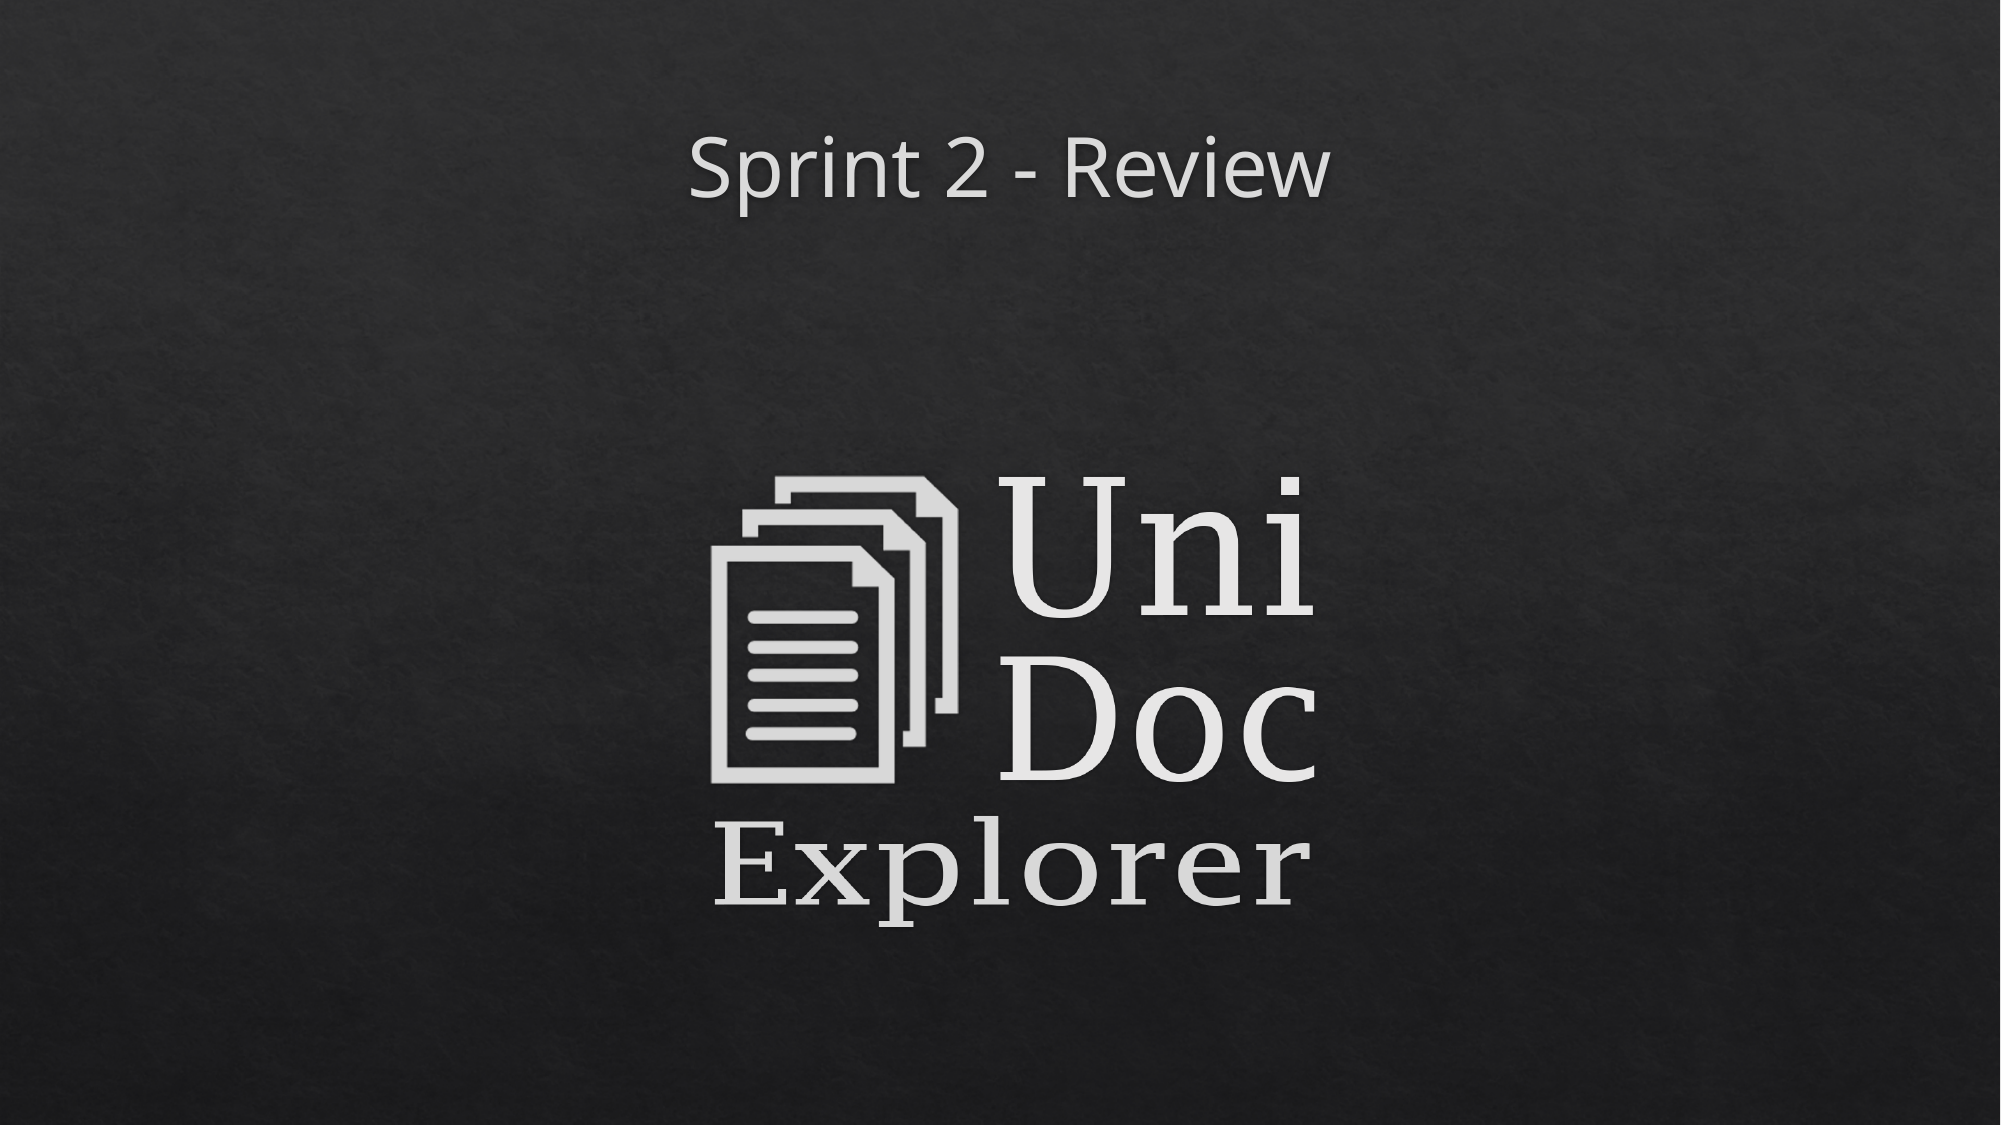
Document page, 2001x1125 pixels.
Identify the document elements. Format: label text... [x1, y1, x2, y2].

title Sprint 2 - Review [160, 84, 1860, 244]
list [693, 457, 1327, 946]
